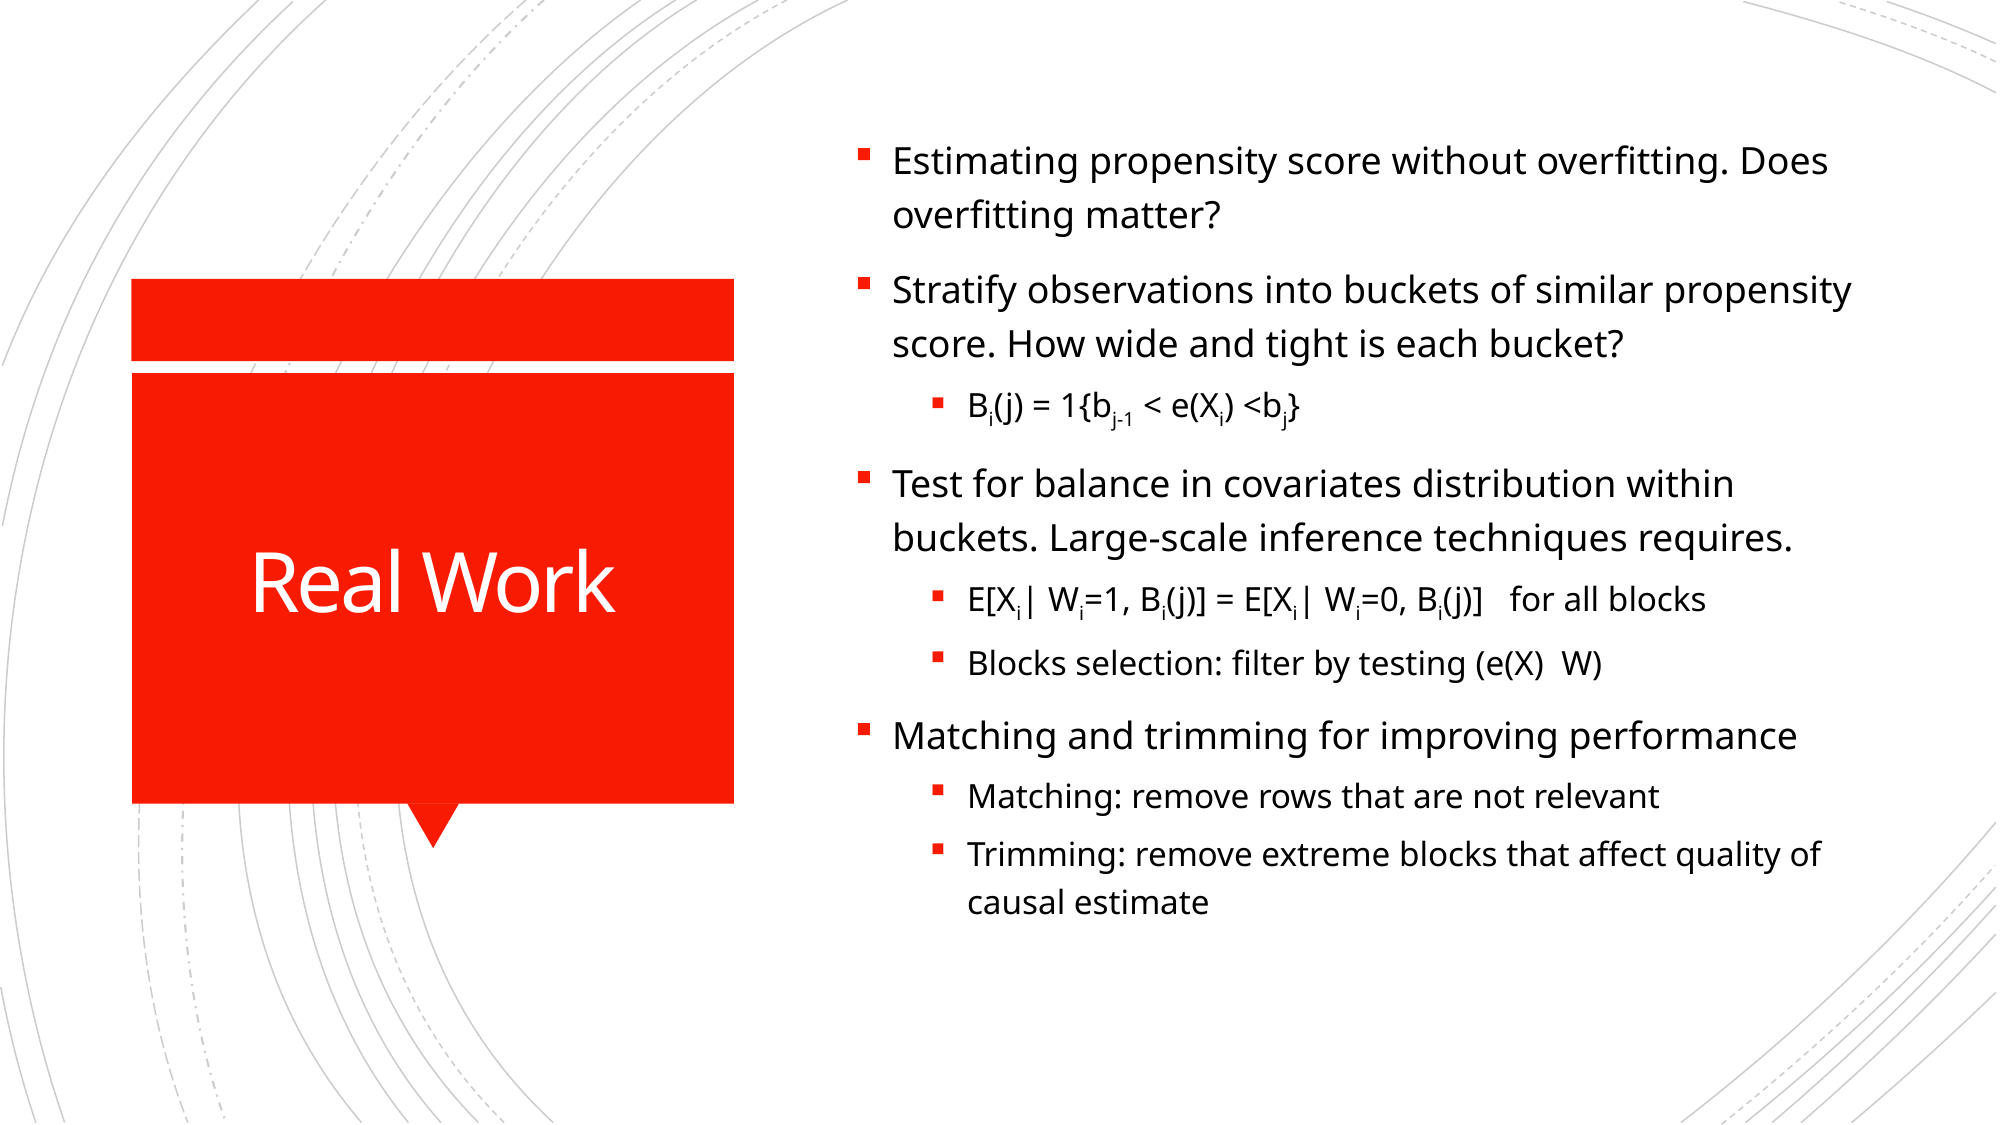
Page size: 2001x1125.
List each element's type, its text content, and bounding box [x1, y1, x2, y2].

title Real Work [145, 385, 720, 789]
